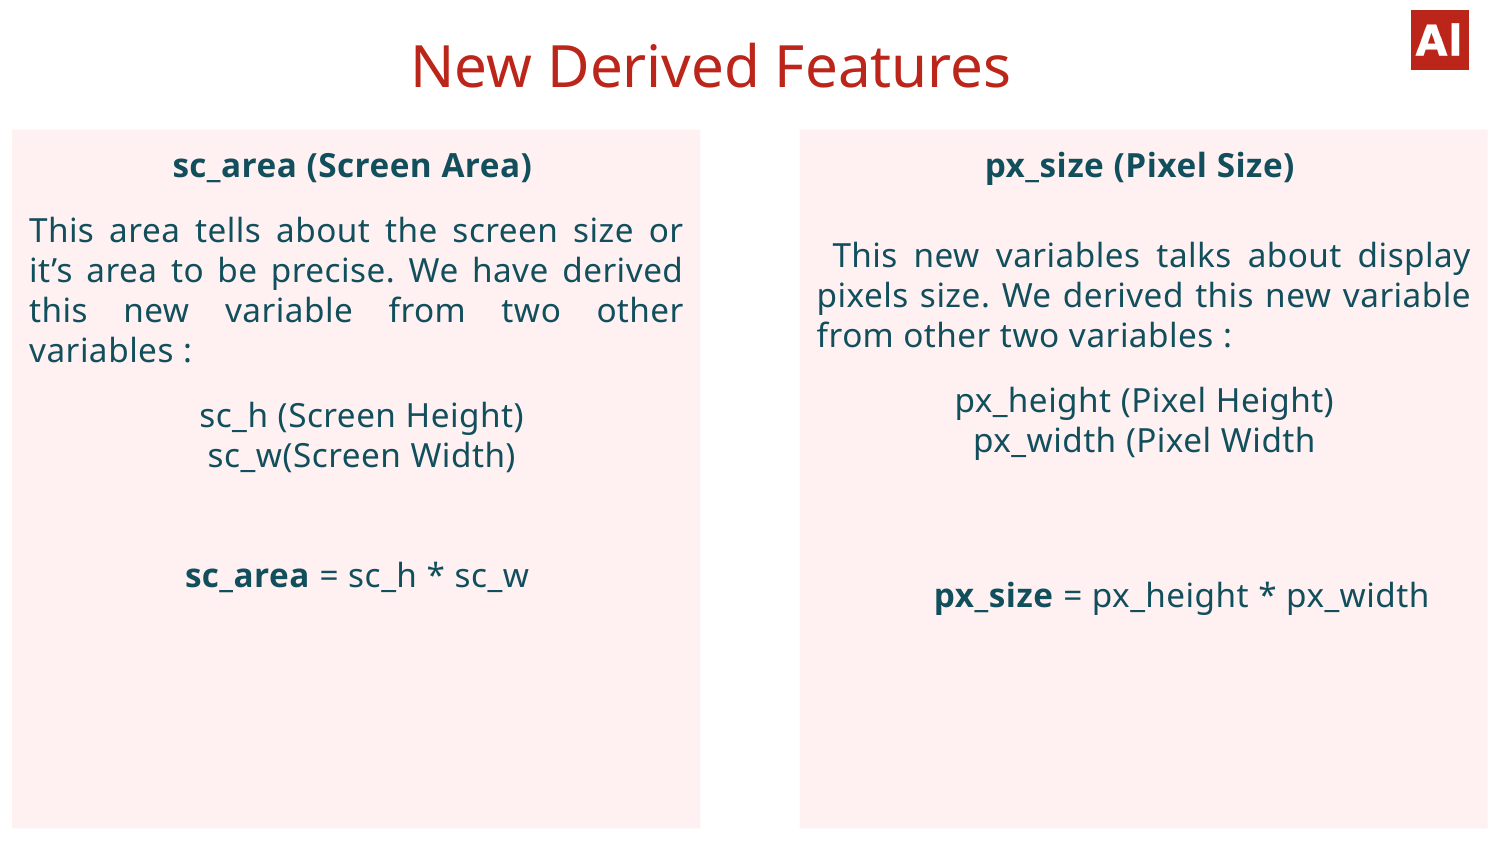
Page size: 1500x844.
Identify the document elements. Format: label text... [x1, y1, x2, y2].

text_box New Derived Features [12, 13, 1410, 108]
text_box px_size (Pixel Size) This new variables talks about display pixels size. We derived this new variable from other two variables : px_height (Pixel Height) px_width (Pixel Width px_size = px_height * px_width [799, 129, 1488, 829]
picture [1411, 10, 1469, 70]
text_box sc_area (Screen Area) This area tells about the screen size or it’s area to be precise. We have derived this new variable from two other variables : sc_h (Screen Height) sc_w(Screen Width) sc_area = sc_h * sc_w [12, 129, 701, 829]
